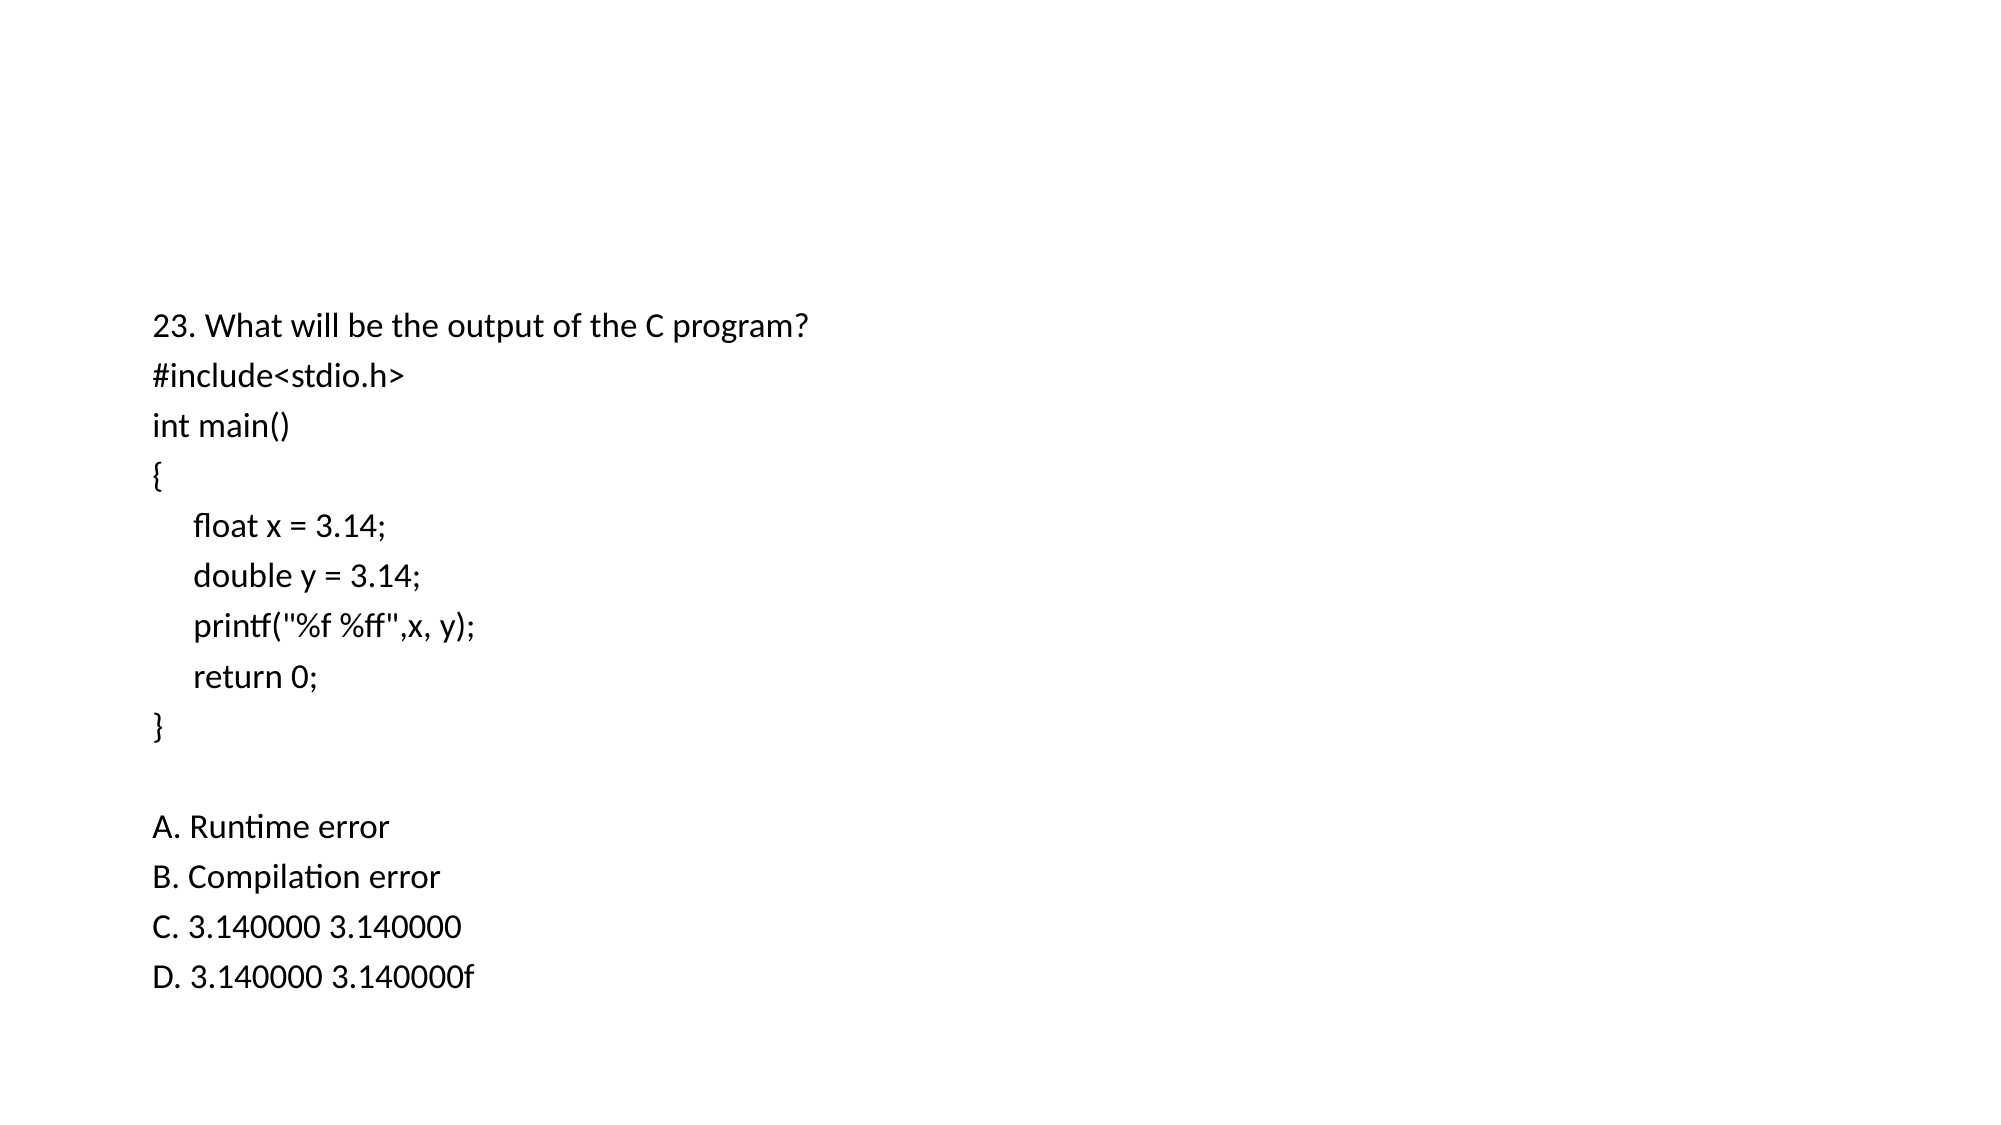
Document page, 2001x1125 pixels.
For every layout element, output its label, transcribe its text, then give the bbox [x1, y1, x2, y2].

list 23. What will be the output of the C program? #include<stdio.h> int main() { float x = 3.14; double y = 3.14; printf("%f %ff",x, y); return 0; } A. Runtime error B. Compilation error C. 3.140000 3.140000 D. 3.140000 3.140000f [137, 299, 1863, 1014]
